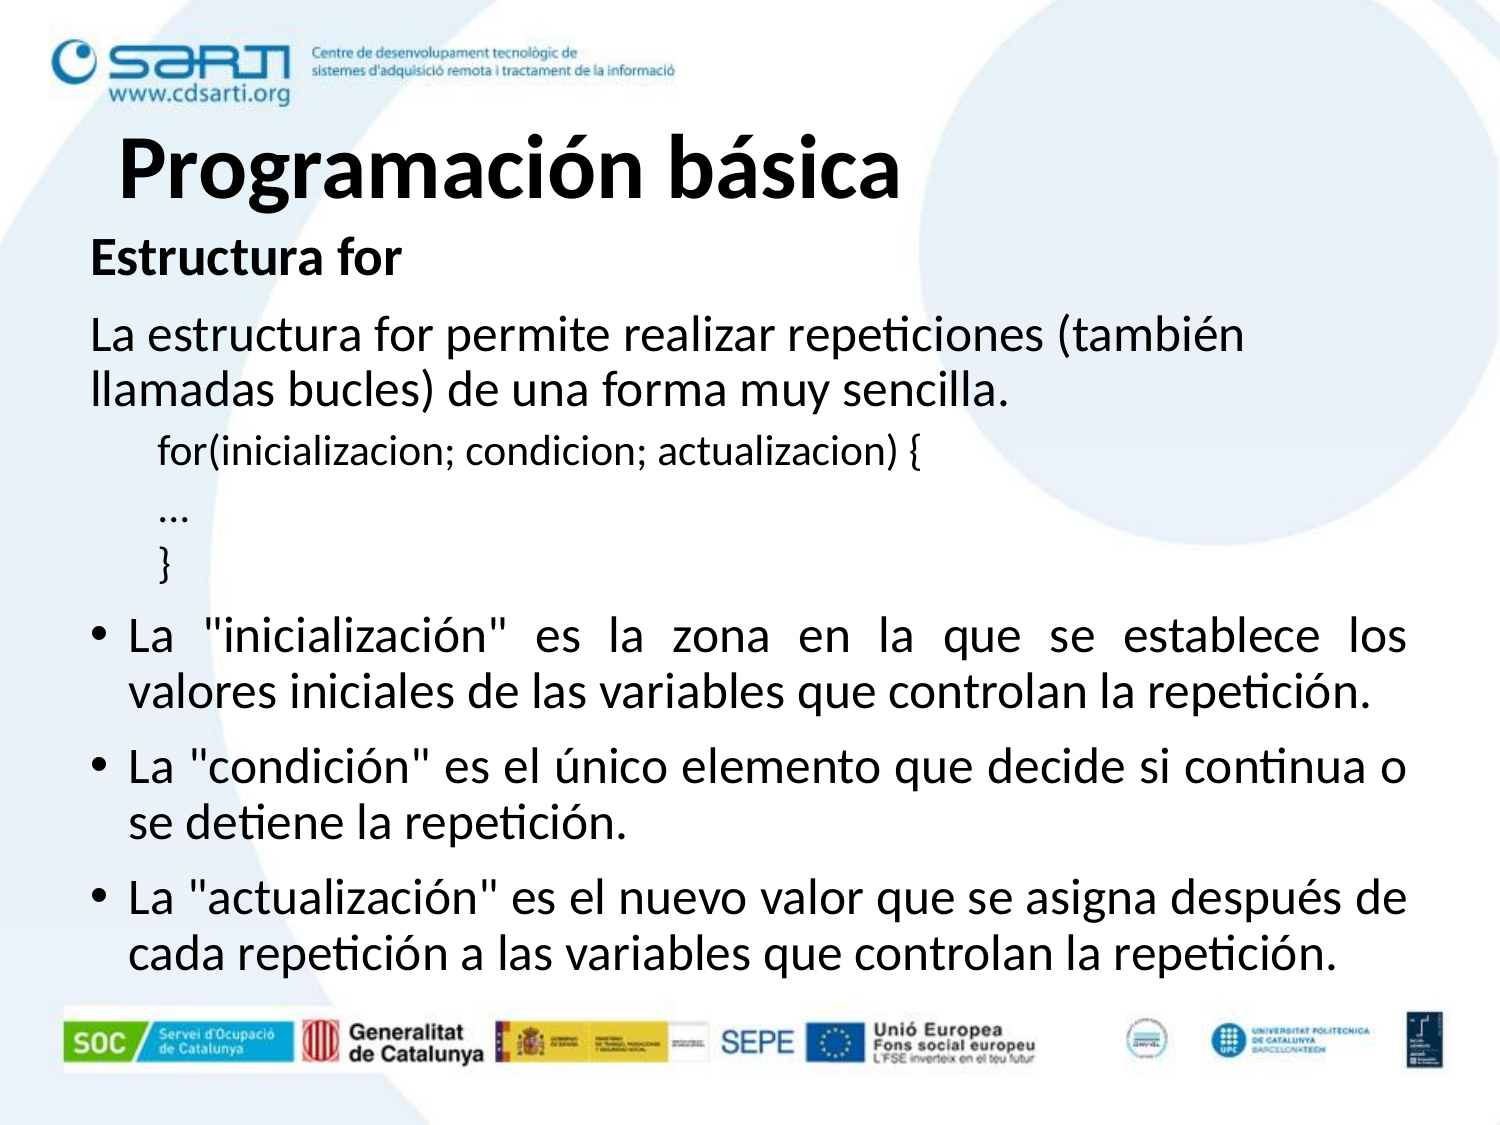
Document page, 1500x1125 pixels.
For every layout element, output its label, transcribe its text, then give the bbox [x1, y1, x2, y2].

picture [0, 0, 1500, 1125]
list Estructura for La estructura for permite realizar repeticiones (también llamadas bucles) de una forma muy sencilla. for(inicializacion; condicion; actualizacion) { ... } La "inicialización" es la zona en la que se establece los valores iniciales de las variables que controlan la repetición. La "condición" es el único elemento que decide si continua o se detiene la repetición. La "actualización" es el nuevo valor que se asigna después de cada repetición a las variables que controlan la repetición. [75, 219, 1425, 1035]
title Programación básica [103, 59, 1397, 219]
